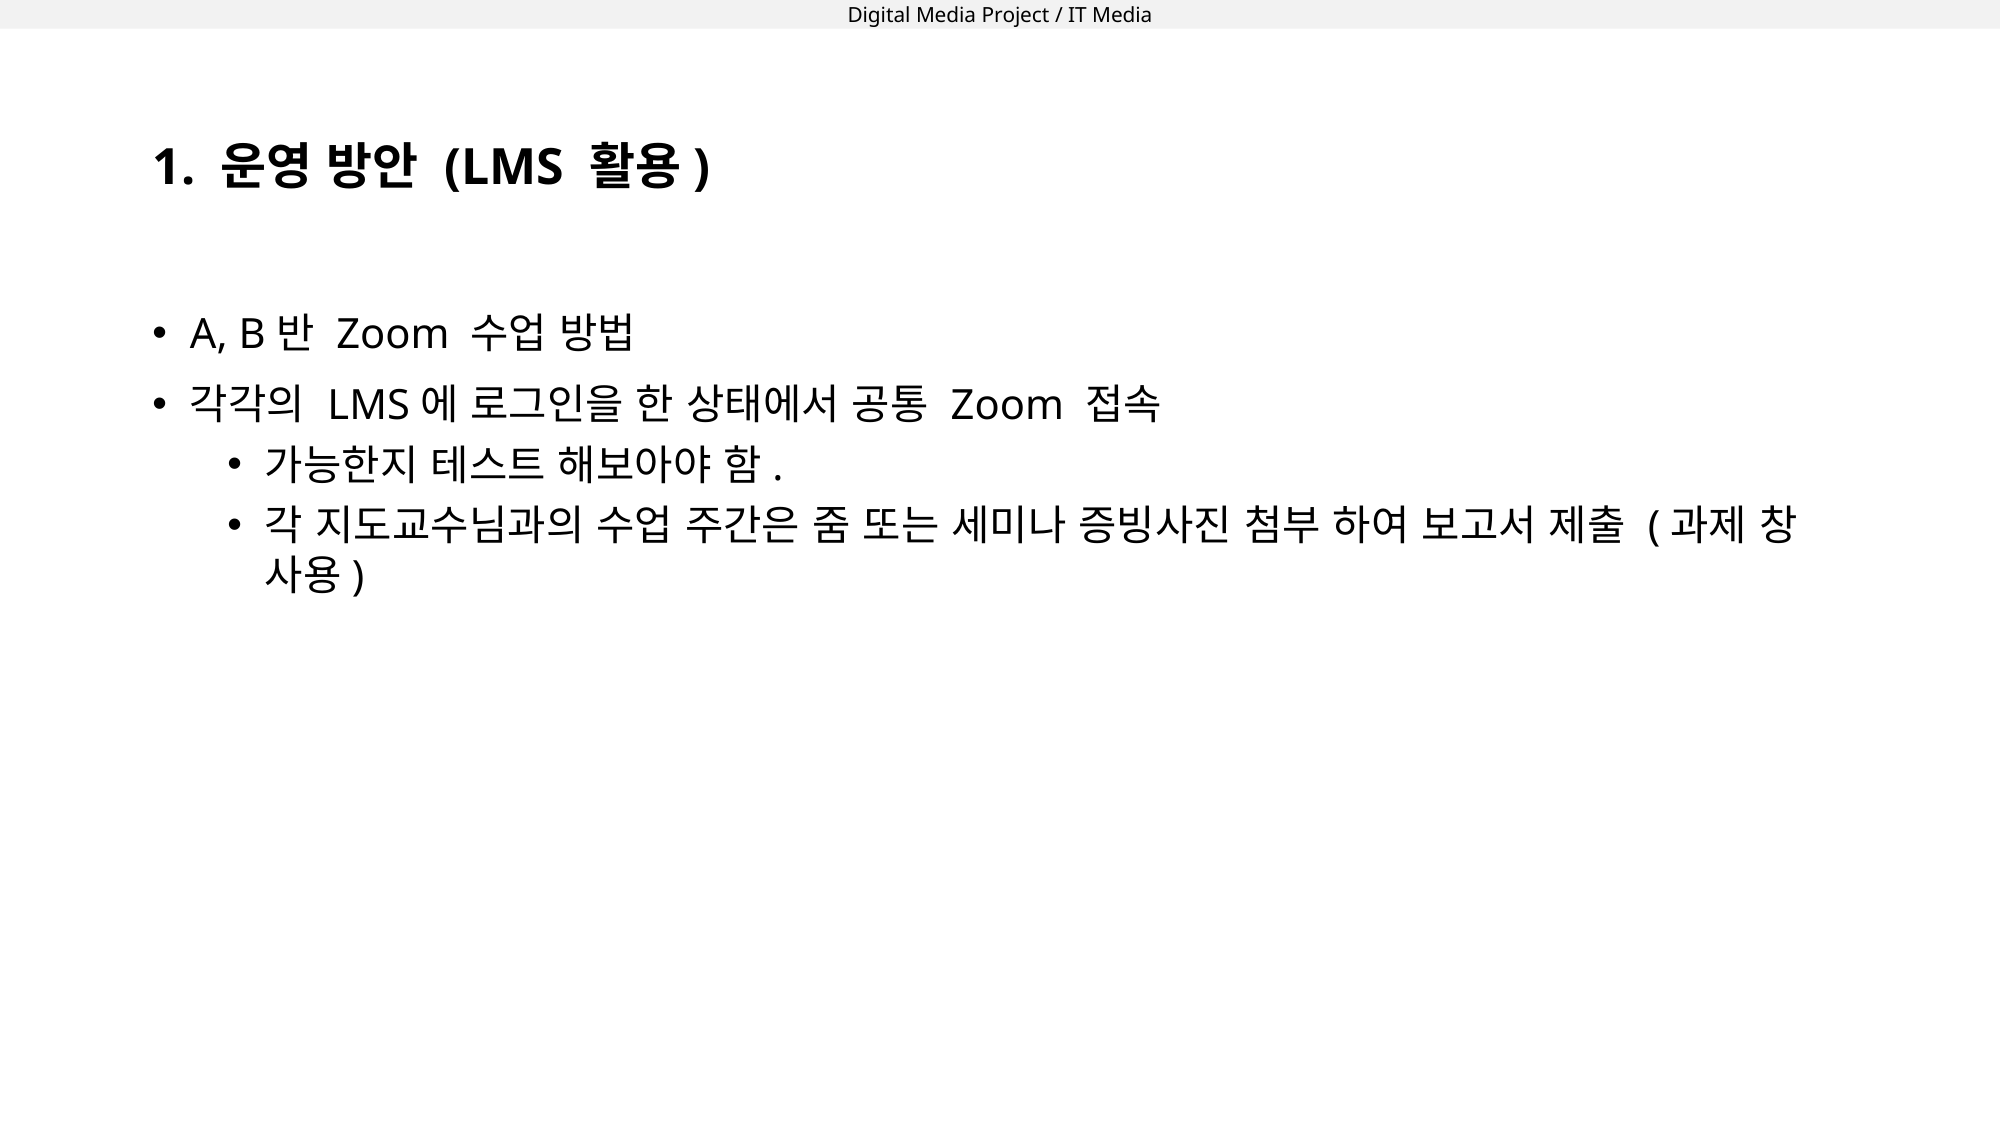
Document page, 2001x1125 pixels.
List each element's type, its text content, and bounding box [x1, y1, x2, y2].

list A, B반 Zoom 수업 방법 각각의 LMS에 로그인을 한 상태에서 공통 Zoom 접속 가능한지 테스트 해보아야 함. 각 지도교수님과의 수업 주간은 줌 또는 세미나 증빙사진 첨부 하여 보고서 제출 (과제 창 사용) [137, 299, 1863, 1014]
title 1. 운영 방안 (LMS 활용) [137, 59, 1863, 278]
